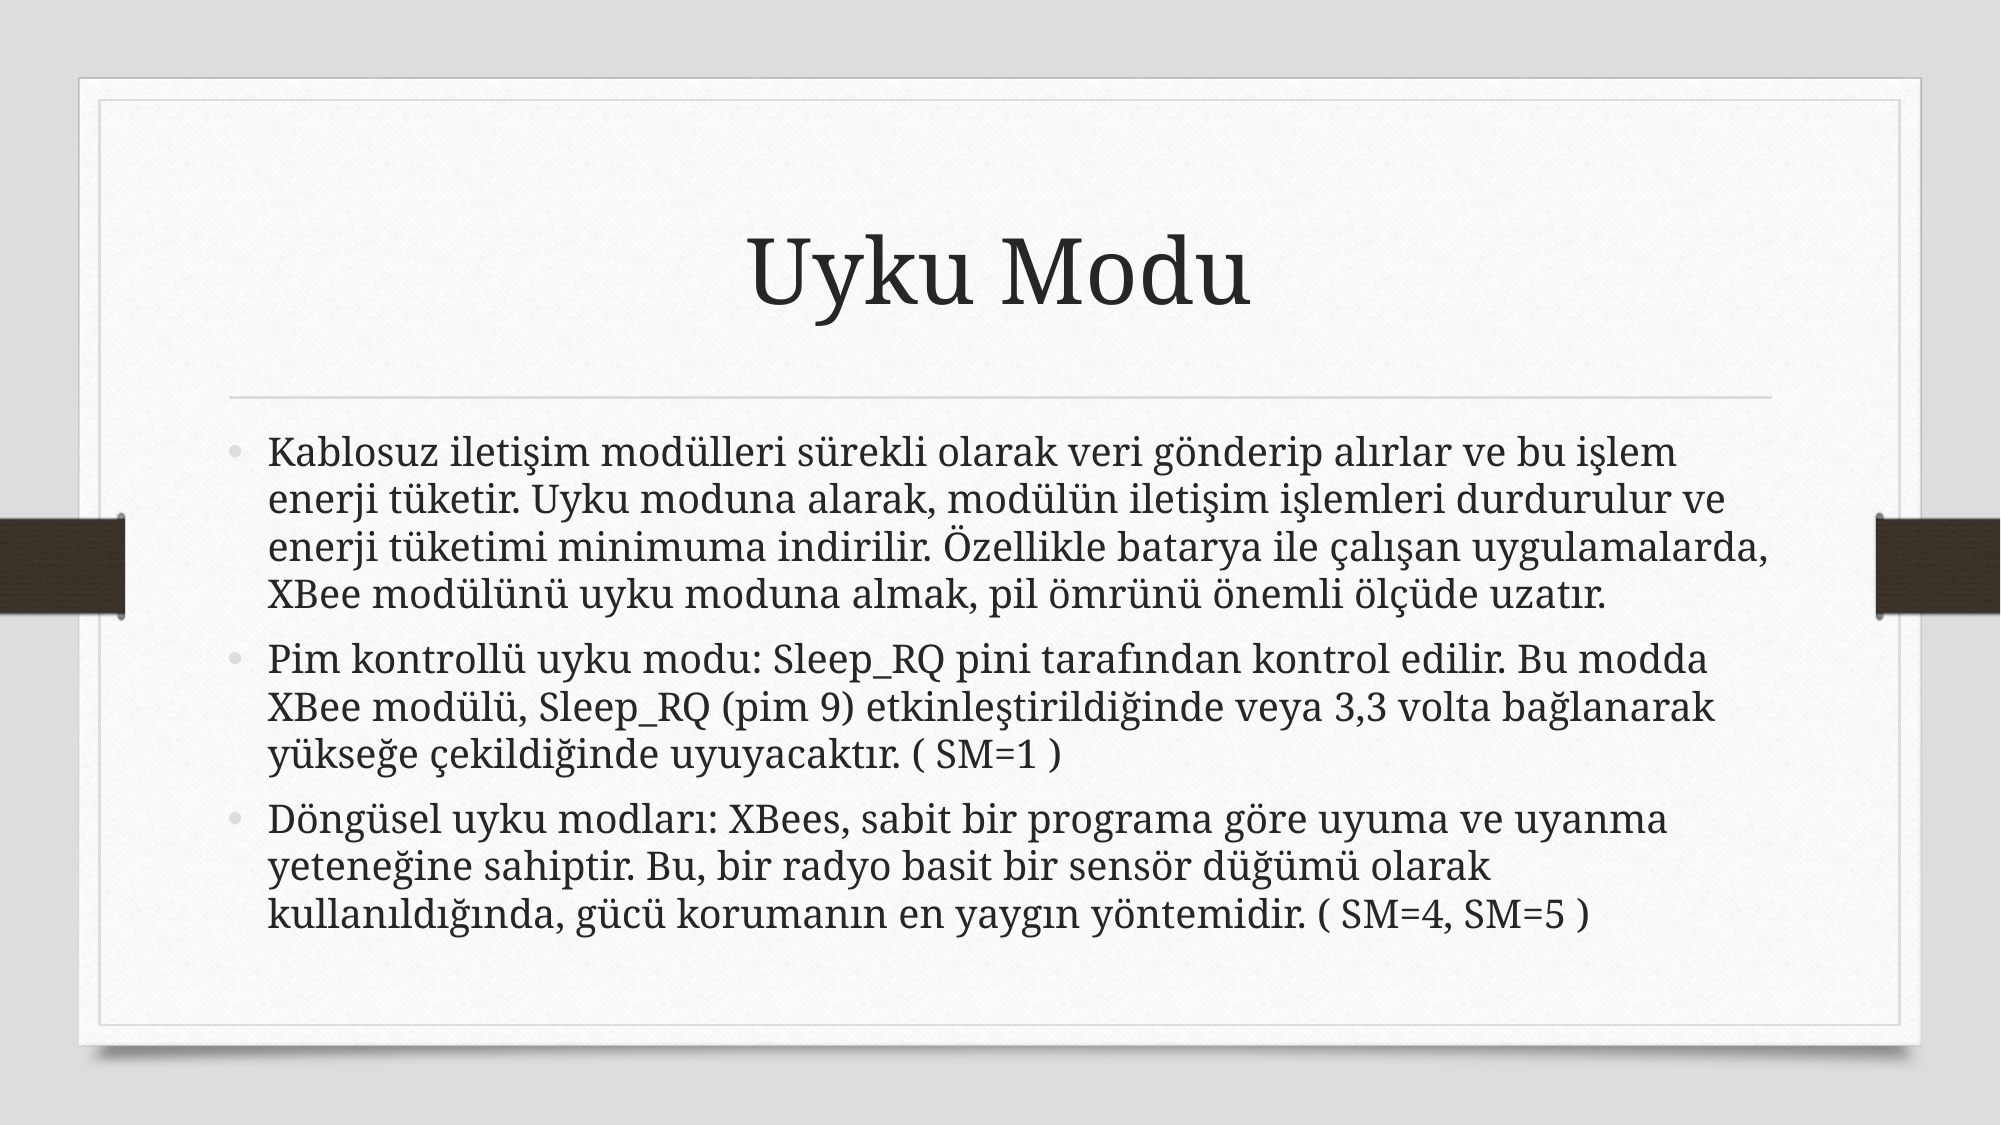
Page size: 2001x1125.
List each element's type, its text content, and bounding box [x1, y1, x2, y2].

picture [0, 0, 2001, 1125]
list Kablosuz iletişim modülleri sürekli olarak veri gönderip alırlar ve bu işlem enerji tüketir. Uyku moduna alarak, modülün iletişim işlemleri durdurulur ve enerji tüketimi minimuma indirilir. Özellikle batarya ile çalışan uygulamalarda, XBee modülünü uyku moduna almak, pil ömrünü önemli ölçüde uzatır. Pim kontrollü uyku modu: Sleep_RQ pini tarafından kontrol edilir. Bu modda XBee modülü, Sleep_RQ (pim 9) etkinleştirildiğinde veya 3,3 volta bağlanarak yükseğe çekildiğinde uyuyacaktır. ( SM=1 ) Döngüsel uyku modları: XBees, sabit bir programa göre uyuma ve uyanma yeteneğine sahiptir. Bu, bir radyo basit bir sensör düğümü olarak kullanıldığında, gücü korumanın en yaygın yöntemidir. ( SM=4, SM=5 ) [212, 419, 1788, 964]
title Uyku Modu [212, 161, 1788, 375]
